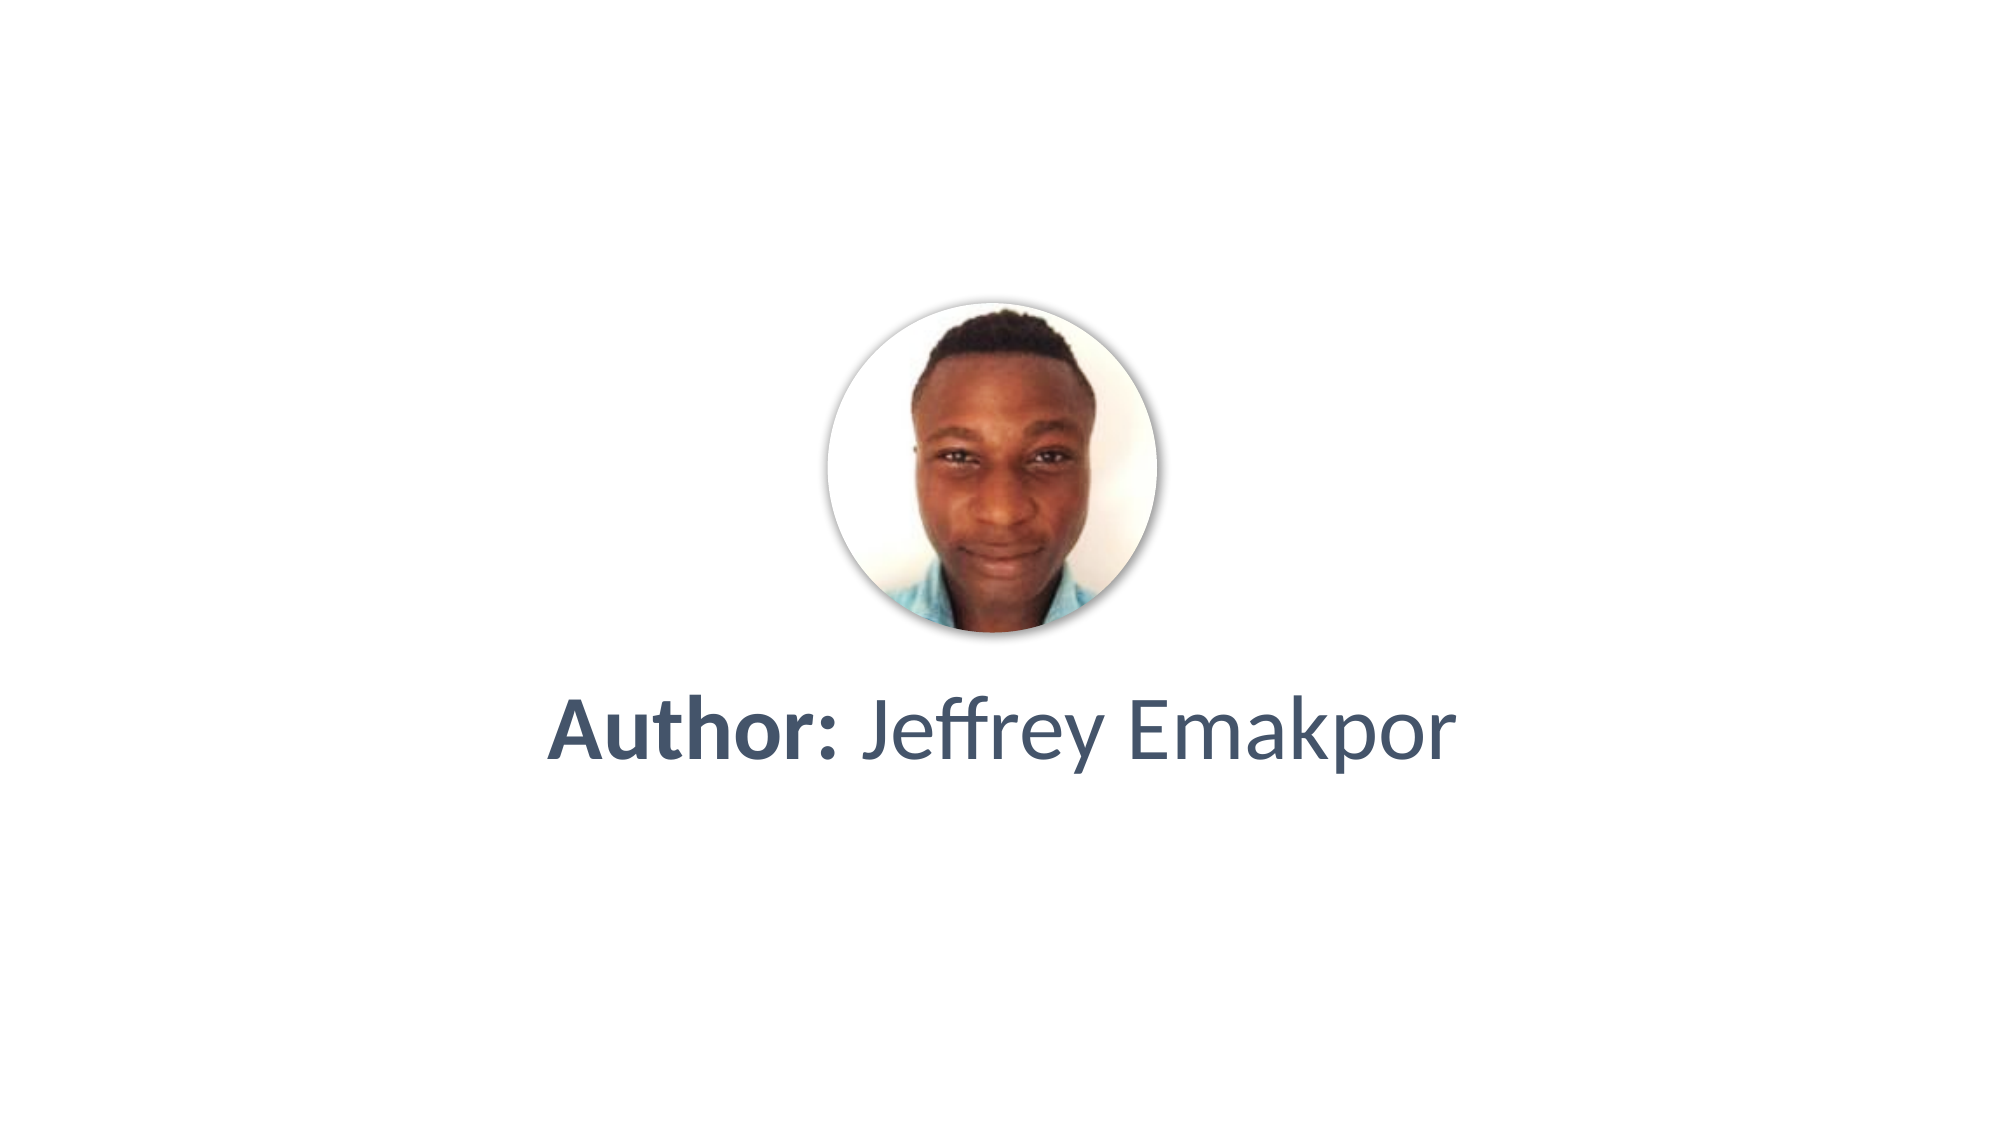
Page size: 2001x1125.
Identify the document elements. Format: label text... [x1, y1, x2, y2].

picture [827, 303, 1158, 633]
text_box Author: Jeffrey Emakpor [533, 660, 1475, 786]
